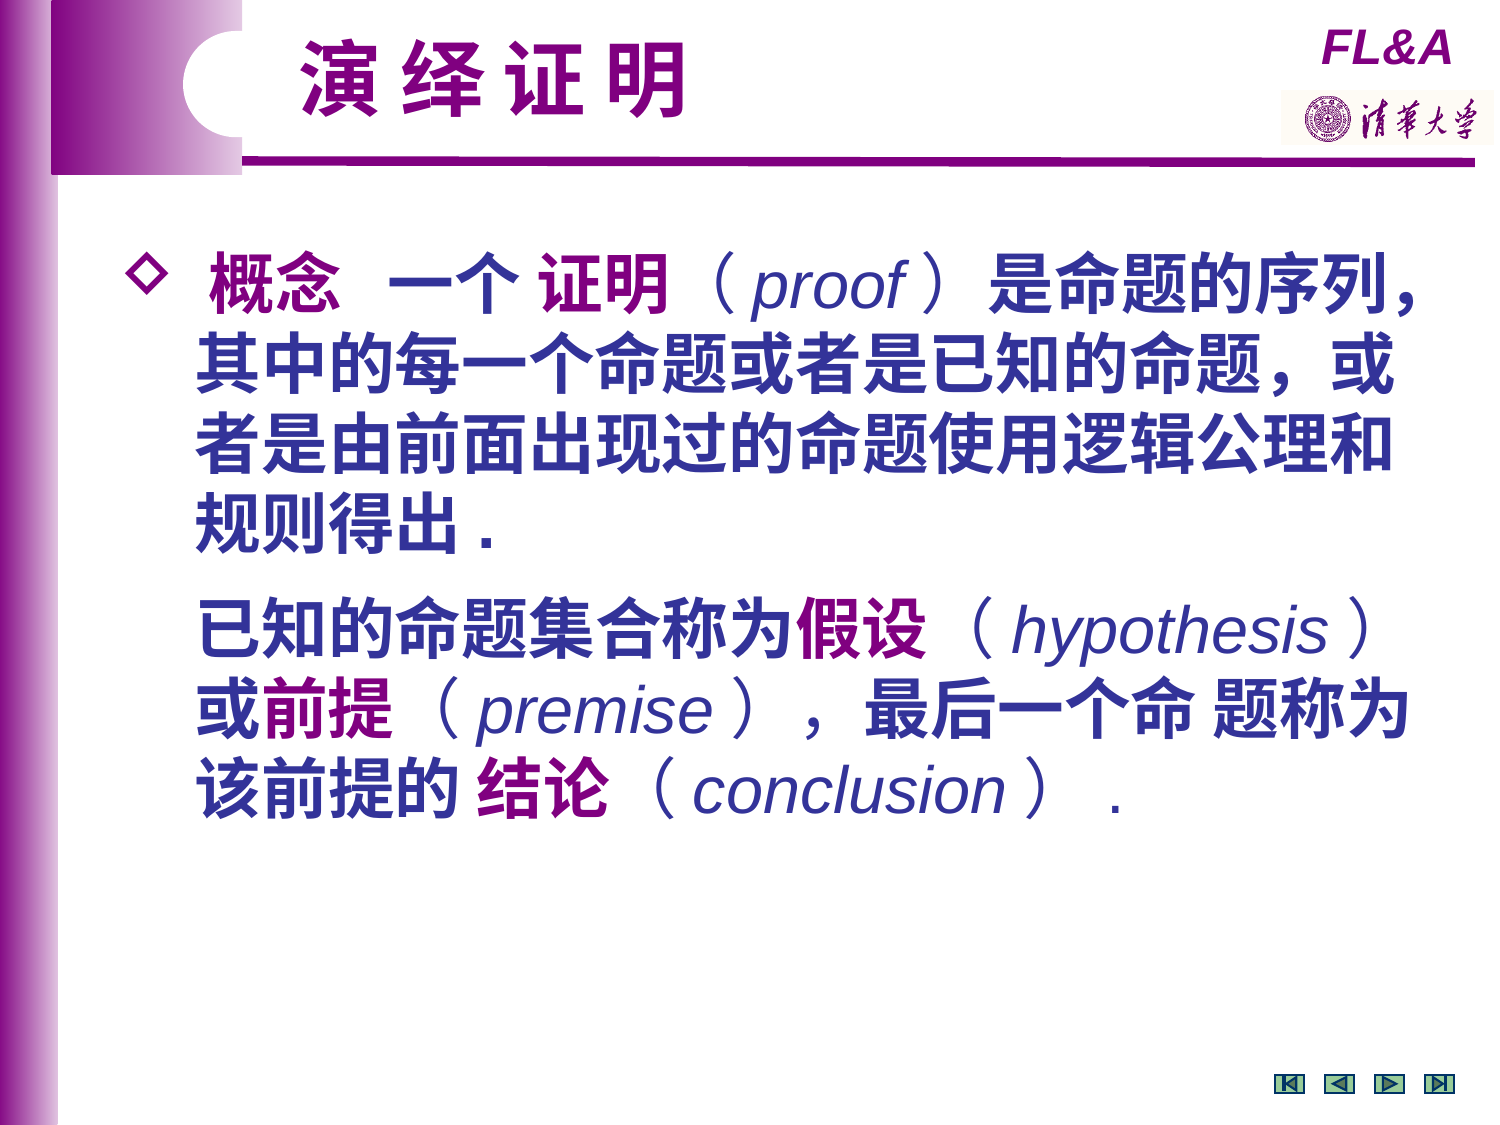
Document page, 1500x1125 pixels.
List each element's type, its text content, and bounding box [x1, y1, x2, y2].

text_box [1274, 1074, 1305, 1093]
text_box [1424, 1074, 1455, 1093]
text_box 演 绎 证 明 [283, 31, 703, 136]
text_box [1374, 1074, 1405, 1093]
picture [1281, 90, 1494, 145]
text_box [1324, 1074, 1355, 1093]
text_box 概念 一个 证明（proof）是命题的序列， 其中的每一个命题或者是已知的命题，或 者是由前面出现过的命题使用逻辑公理和 规则得出. 已知的命题集合称为假设（hypothesis） 或前提（premise），最后一个命 题称为 该前提的 结论（conclusion）. [102, 234, 1471, 834]
